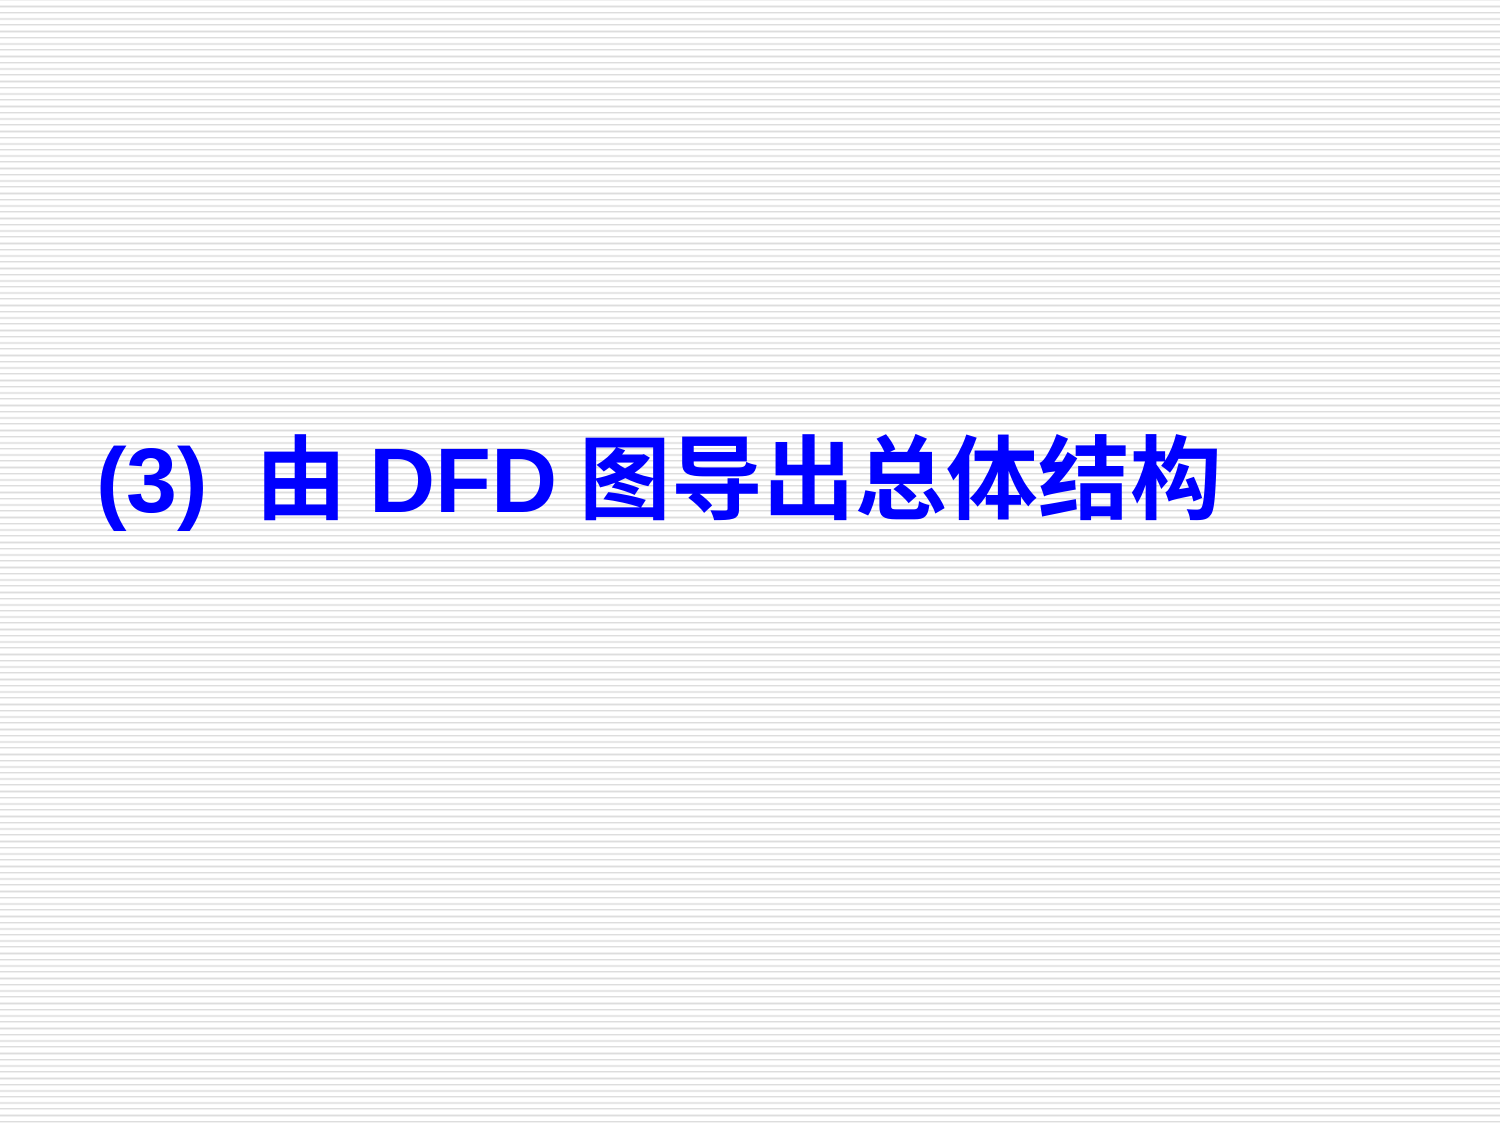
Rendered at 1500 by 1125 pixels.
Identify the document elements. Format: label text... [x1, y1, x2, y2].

picture [0, 0, 1500, 1125]
text_box (3) 由DFD图导出总体结构 [70, 420, 1436, 531]
